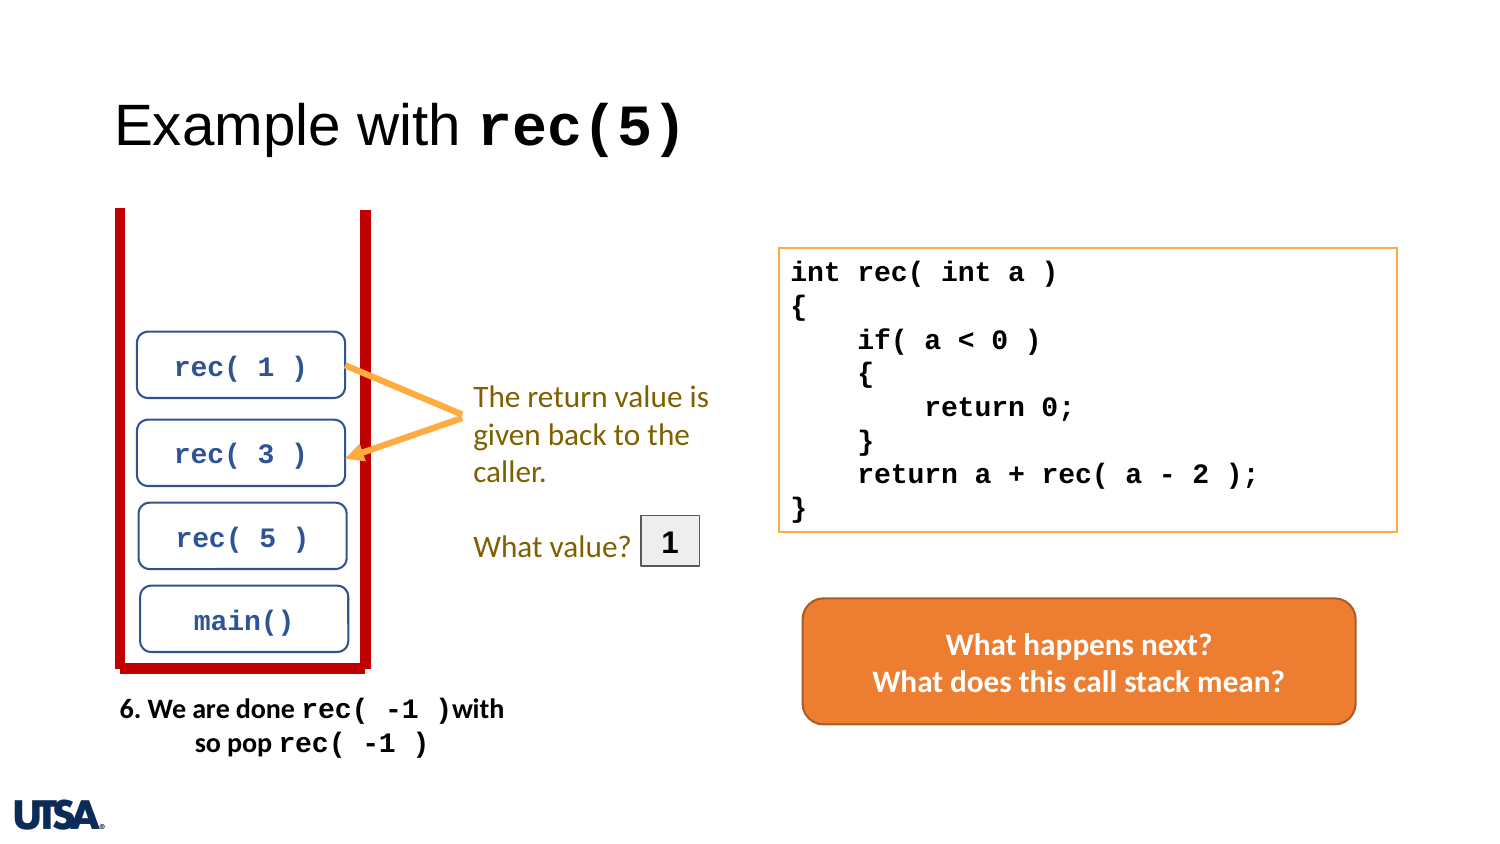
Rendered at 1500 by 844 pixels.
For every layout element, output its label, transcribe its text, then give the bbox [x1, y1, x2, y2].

text_box The return value is given back to the caller. What value? [462, 365, 749, 576]
text_box rec( 3 ) [136, 419, 346, 487]
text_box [344, 365, 463, 415]
text_box main() [140, 585, 349, 653]
text_box 1 [641, 515, 700, 566]
text_box What happens next? What does this call stack mean? [802, 598, 1356, 725]
text_box int rec( int a ) { if( a < 0 ) { return 0; } return a + rec( a - 2 ); } [779, 247, 1397, 532]
text_box rec( 5 ) [138, 502, 347, 570]
text_box rec( 1 ) [136, 331, 346, 399]
title Example with rec(5) [103, 44, 1397, 208]
picture [14, 799, 105, 830]
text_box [344, 417, 463, 459]
text_box 6. We are done rec( -1 )with so pop rec( -1 ) [103, 685, 522, 799]
